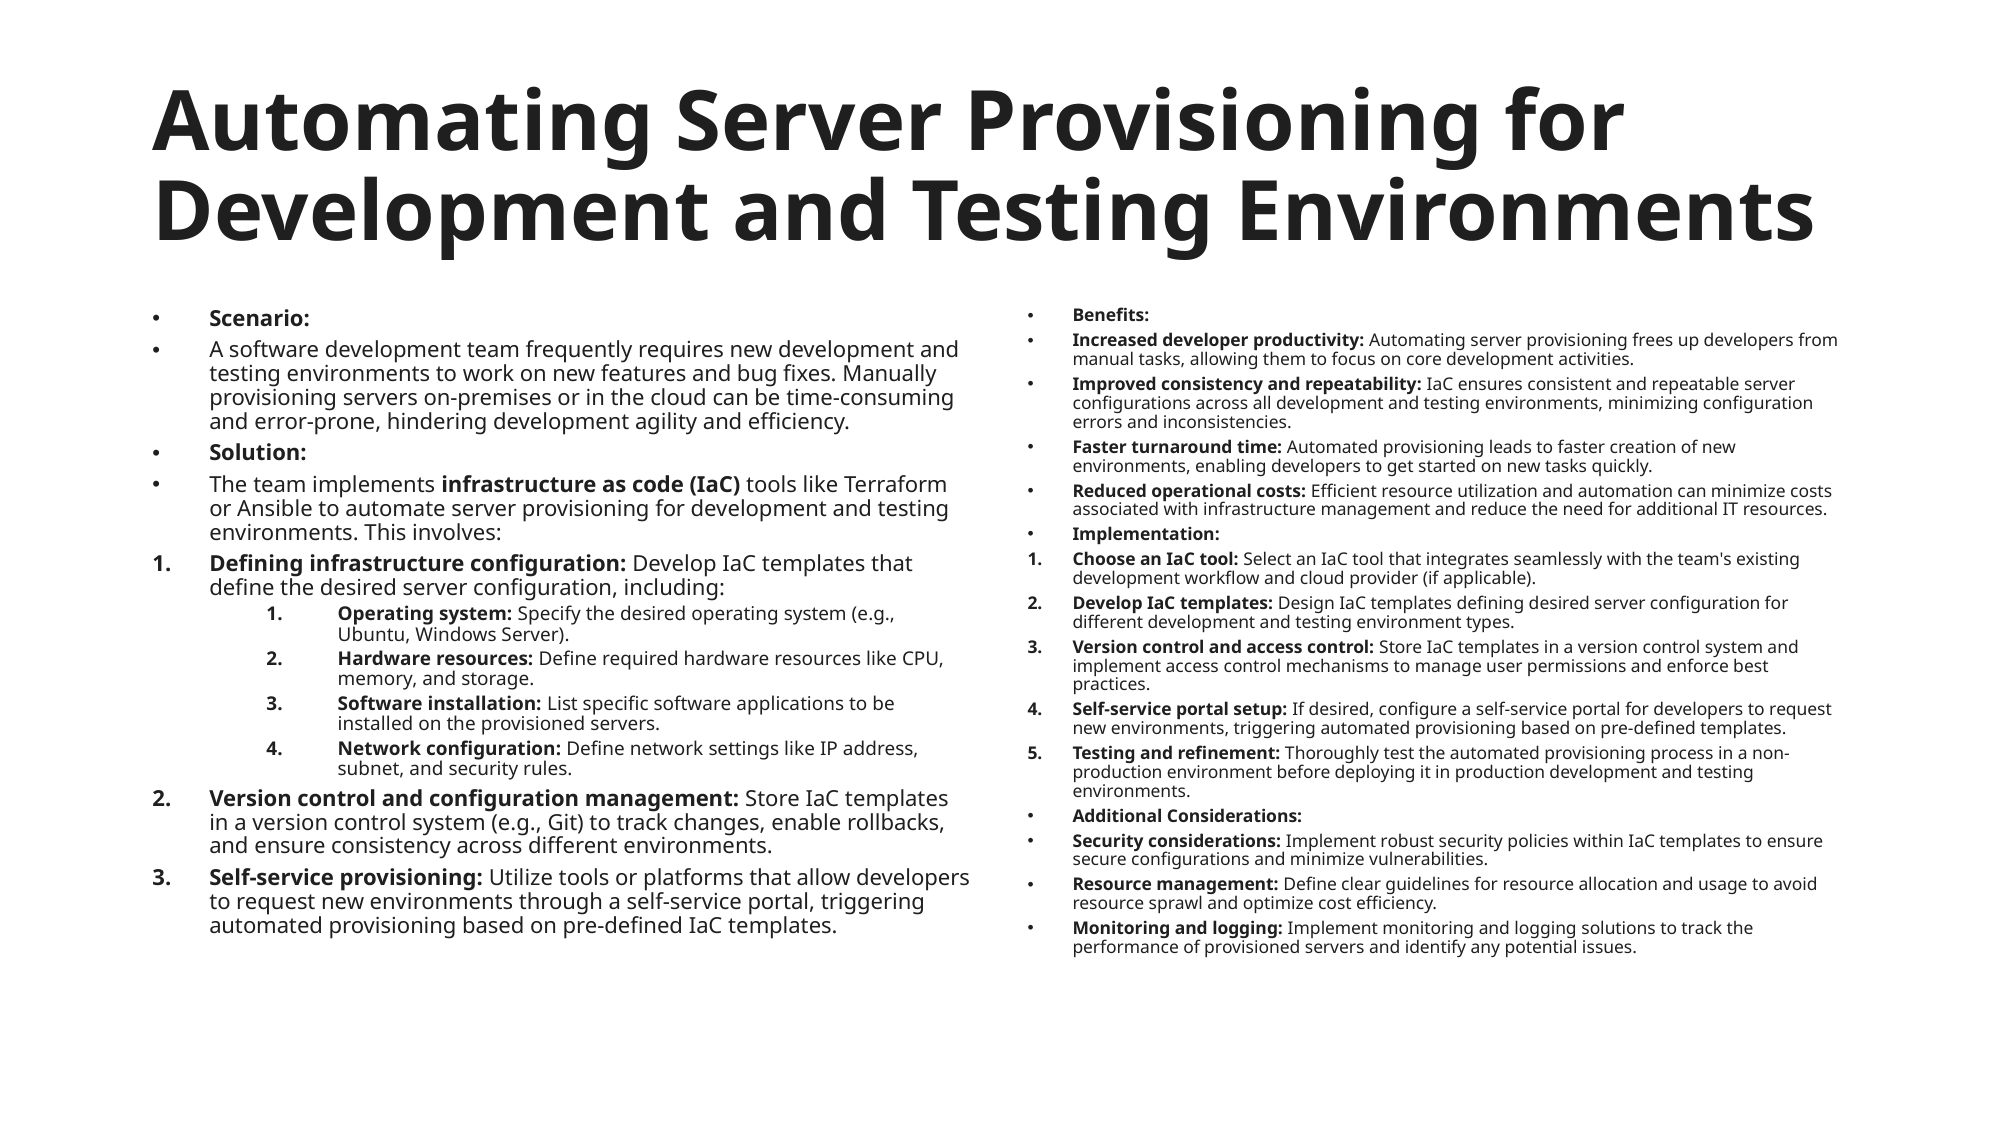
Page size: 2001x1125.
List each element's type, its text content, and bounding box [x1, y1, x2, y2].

list Scenario: A software development team frequently requires new development and testing environments to work on new features and bug fixes. Manually provisioning servers on-premises or in the cloud can be time-consuming and error-prone, hindering development agility and efficiency. Solution: The team implements infrastructure as code (IaC) tools like Terraform or Ansible to automate server provisioning for development and testing environments. This involves: Defining infrastructure configuration: Develop IaC templates that define the desired server configuration, including: Operating system: Specify the desired operating system (e.g., Ubuntu, Windows Server). Hardware resources: Define required hardware resources like CPU, memory, and storage. Software installation: List specific software applications to be installed on the provisioned servers. Network configuration: Define network settings like IP address, subnet, and security rules. Version control and configuration management: Store IaC templates in a version control system (e.g., Git) to track changes, enable rollbacks, and ensure consistency across different environments. Self-service provisioning: Utilize tools or platforms that allow developers to request new environments through a self-service portal, triggering automated provisioning based on pre-defined IaC templates. [137, 299, 988, 1014]
list Benefits: Increased developer productivity: Automating server provisioning frees up developers from manual tasks, allowing them to focus on core development activities. Improved consistency and repeatability: IaC ensures consistent and repeatable server configurations across all development and testing environments, minimizing configuration errors and inconsistencies. Faster turnaround time: Automated provisioning leads to faster creation of new environments, enabling developers to get started on new tasks quickly. Reduced operational costs: Efficient resource utilization and automation can minimize costs associated with infrastructure management and reduce the need for additional IT resources. Implementation: Choose an IaC tool: Select an IaC tool that integrates seamlessly with the team's existing development workflow and cloud provider (if applicable). Develop IaC templates: Design IaC templates defining desired server configuration for different development and testing environment types. Version control and access control: Store IaC templates in a version control system and implement access control mechanisms to manage user permissions and enforce best practices. Self-service portal setup: If desired, configure a self-service portal for developers to request new environments, triggering automated provisioning based on pre-defined templates. Testing and refinement: Thoroughly test the automated provisioning process in a non-production environment before deploying it in production development and testing environments. Additional Considerations: Security considerations: Implement robust security policies within IaC templates to ensure secure configurations and minimize vulnerabilities. Resource management: Define clear guidelines for resource allocation and usage to avoid resource sprawl and optimize cost efficiency. Monitoring and logging: Implement monitoring and logging solutions to track the performance of provisioned servers and identify any potential issues. [1012, 299, 1863, 1014]
title Automating Server Provisioning for Development and Testing Environments [137, 59, 1863, 278]
